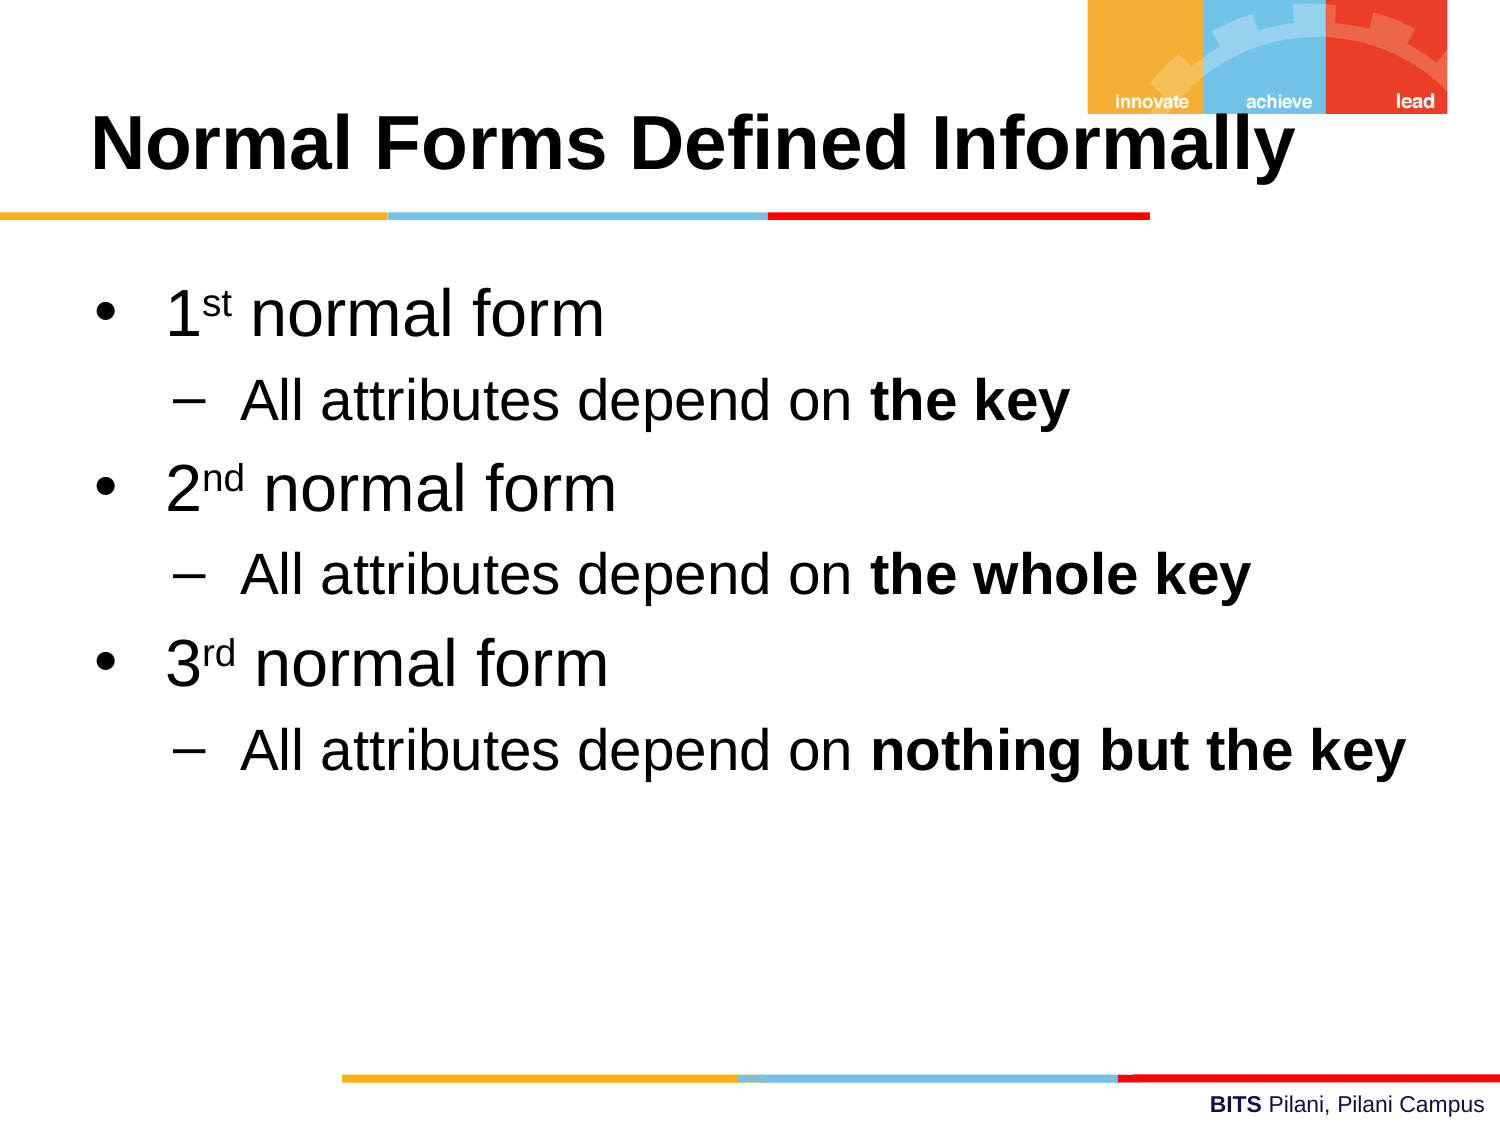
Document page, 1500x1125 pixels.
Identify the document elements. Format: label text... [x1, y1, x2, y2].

list 1st normal form All attributes depend on the key 2nd normal form All attributes depend on the whole key 3rd normal form All attributes depend on nothing but the key [75, 262, 1425, 1005]
title Normal Forms Defined Informally [75, 45, 1425, 233]
picture [1087, 0, 1448, 114]
